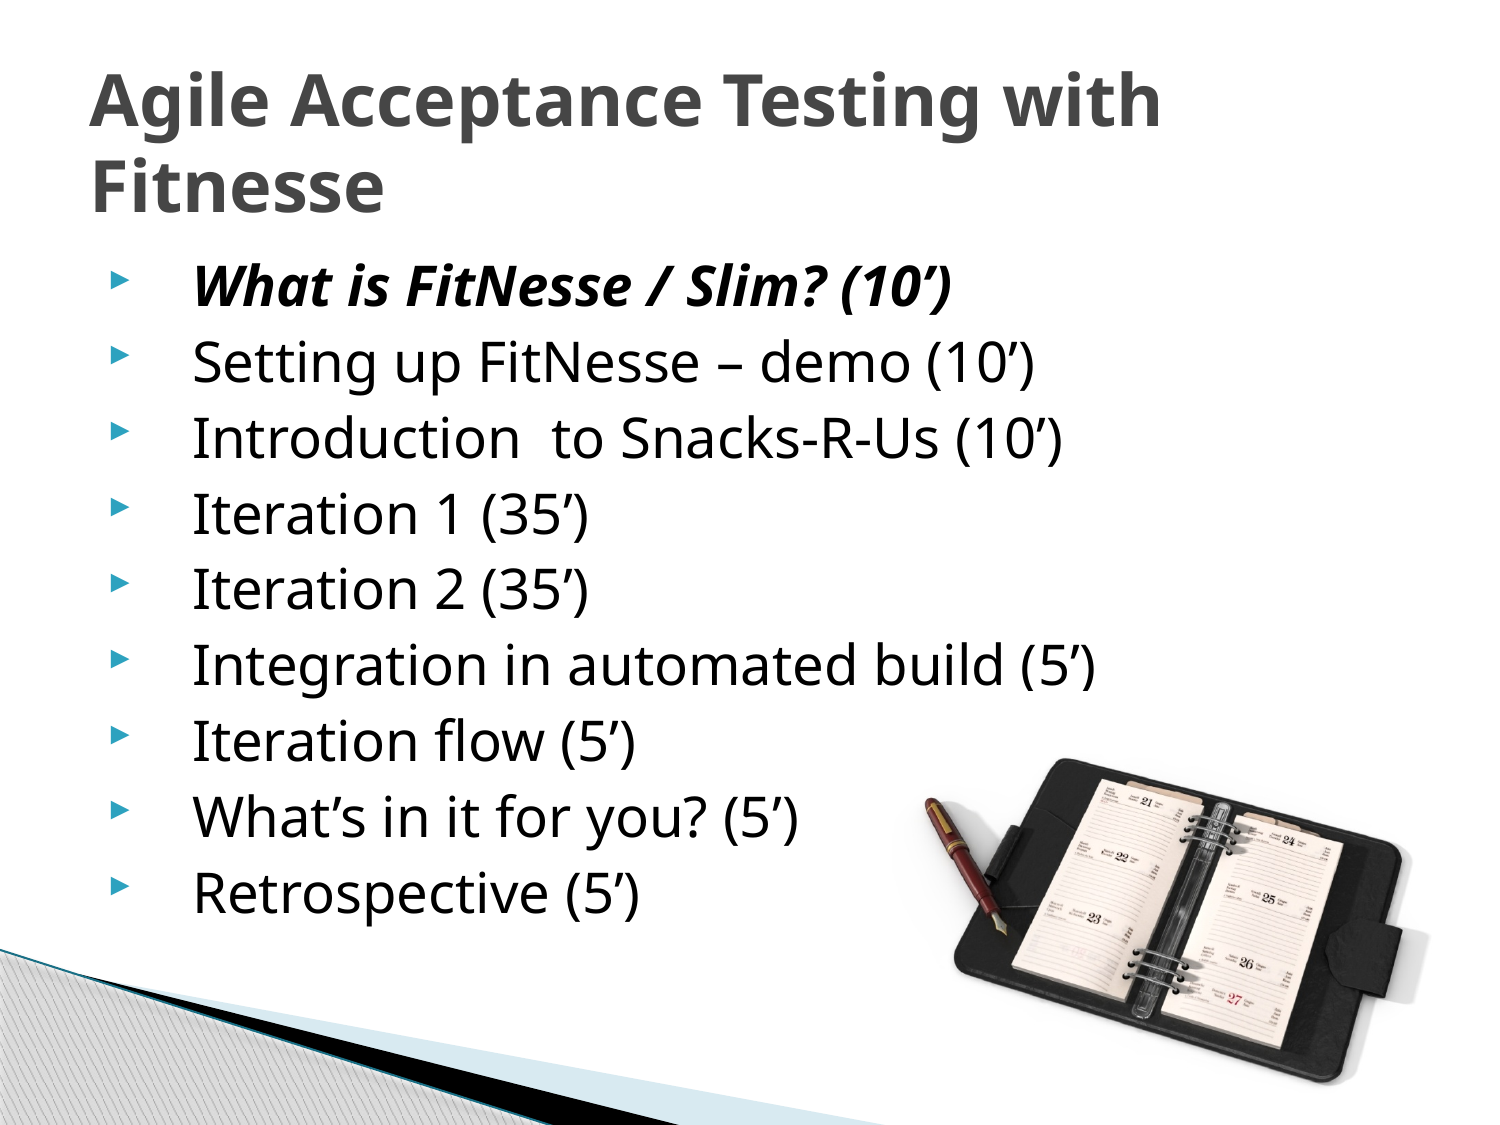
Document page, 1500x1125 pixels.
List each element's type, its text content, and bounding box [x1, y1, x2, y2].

title Agile Acceptance Testing with Fitnesse [75, 46, 1425, 235]
list What is FitNesse / Slim? (10’) Setting up FitNesse – demo (10’) Introduction to Snacks-R-Us (10’) Iteration 1 (35’) Iteration 2 (35’) Integration in automated build (5’) Iteration flow (5’) What’s in it for you? (5’) Retrospective (5’) [75, 243, 1425, 986]
picture [892, 691, 1500, 1125]
